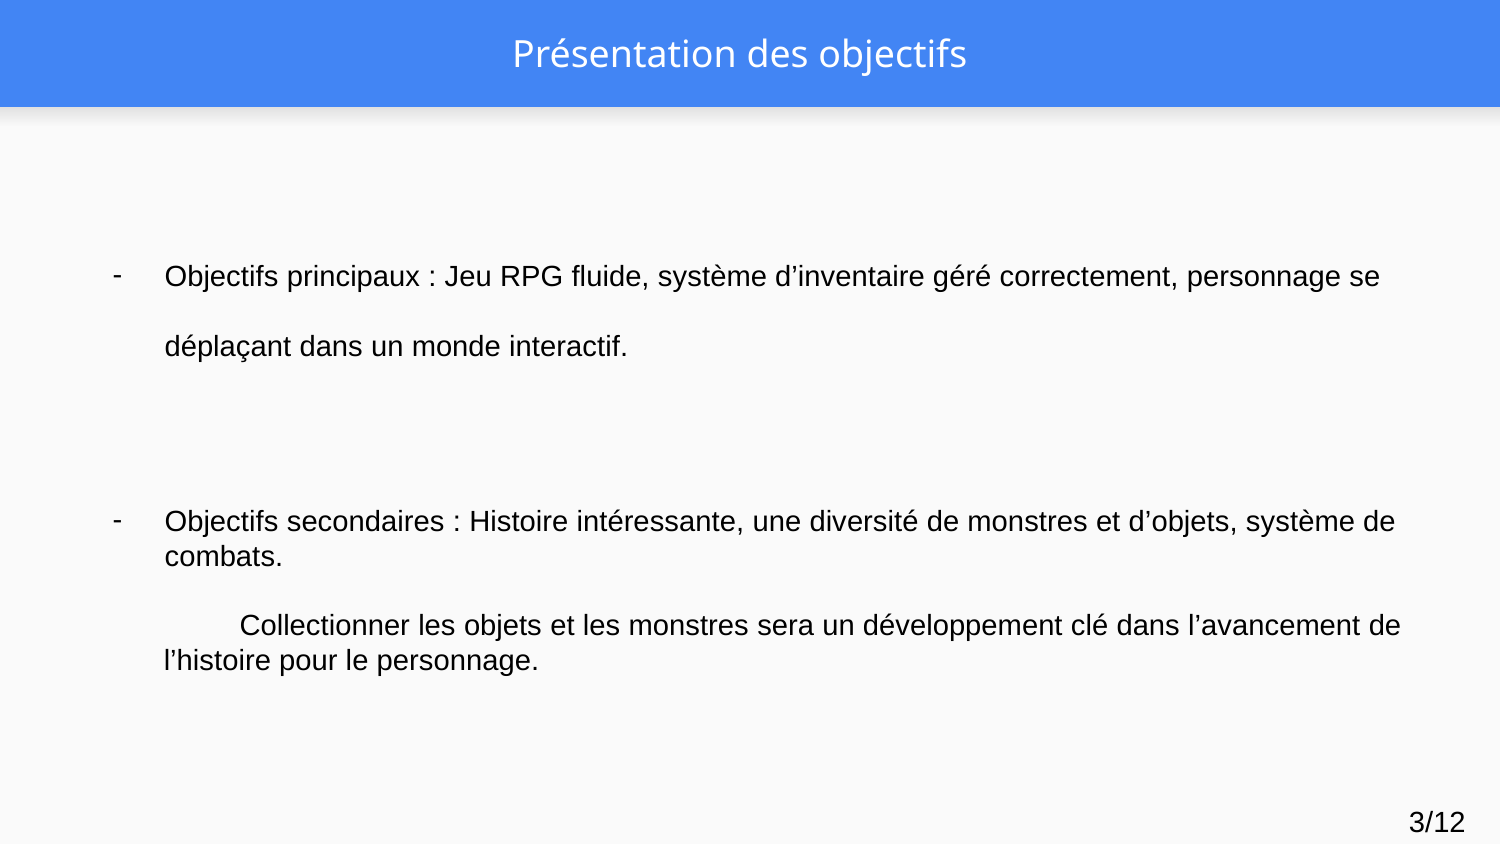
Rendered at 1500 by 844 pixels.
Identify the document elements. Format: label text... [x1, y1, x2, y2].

text_box Objectifs principaux : Jeu RPG fluide, système d’inventaire géré correctement, personnage se déplaçant dans un monde interactif. Objectifs secondaires : Histoire intéressante, une diversité de monstres et d’objets, système de combats. Collectionner les objets et les monstres sera un développement clé dans l’avancement de l’histoire pour le personnage. [74, 242, 1426, 725]
text_box 3/12 [1394, 788, 1489, 834]
title Présentation des objectifs [16, 2, 1464, 102]
